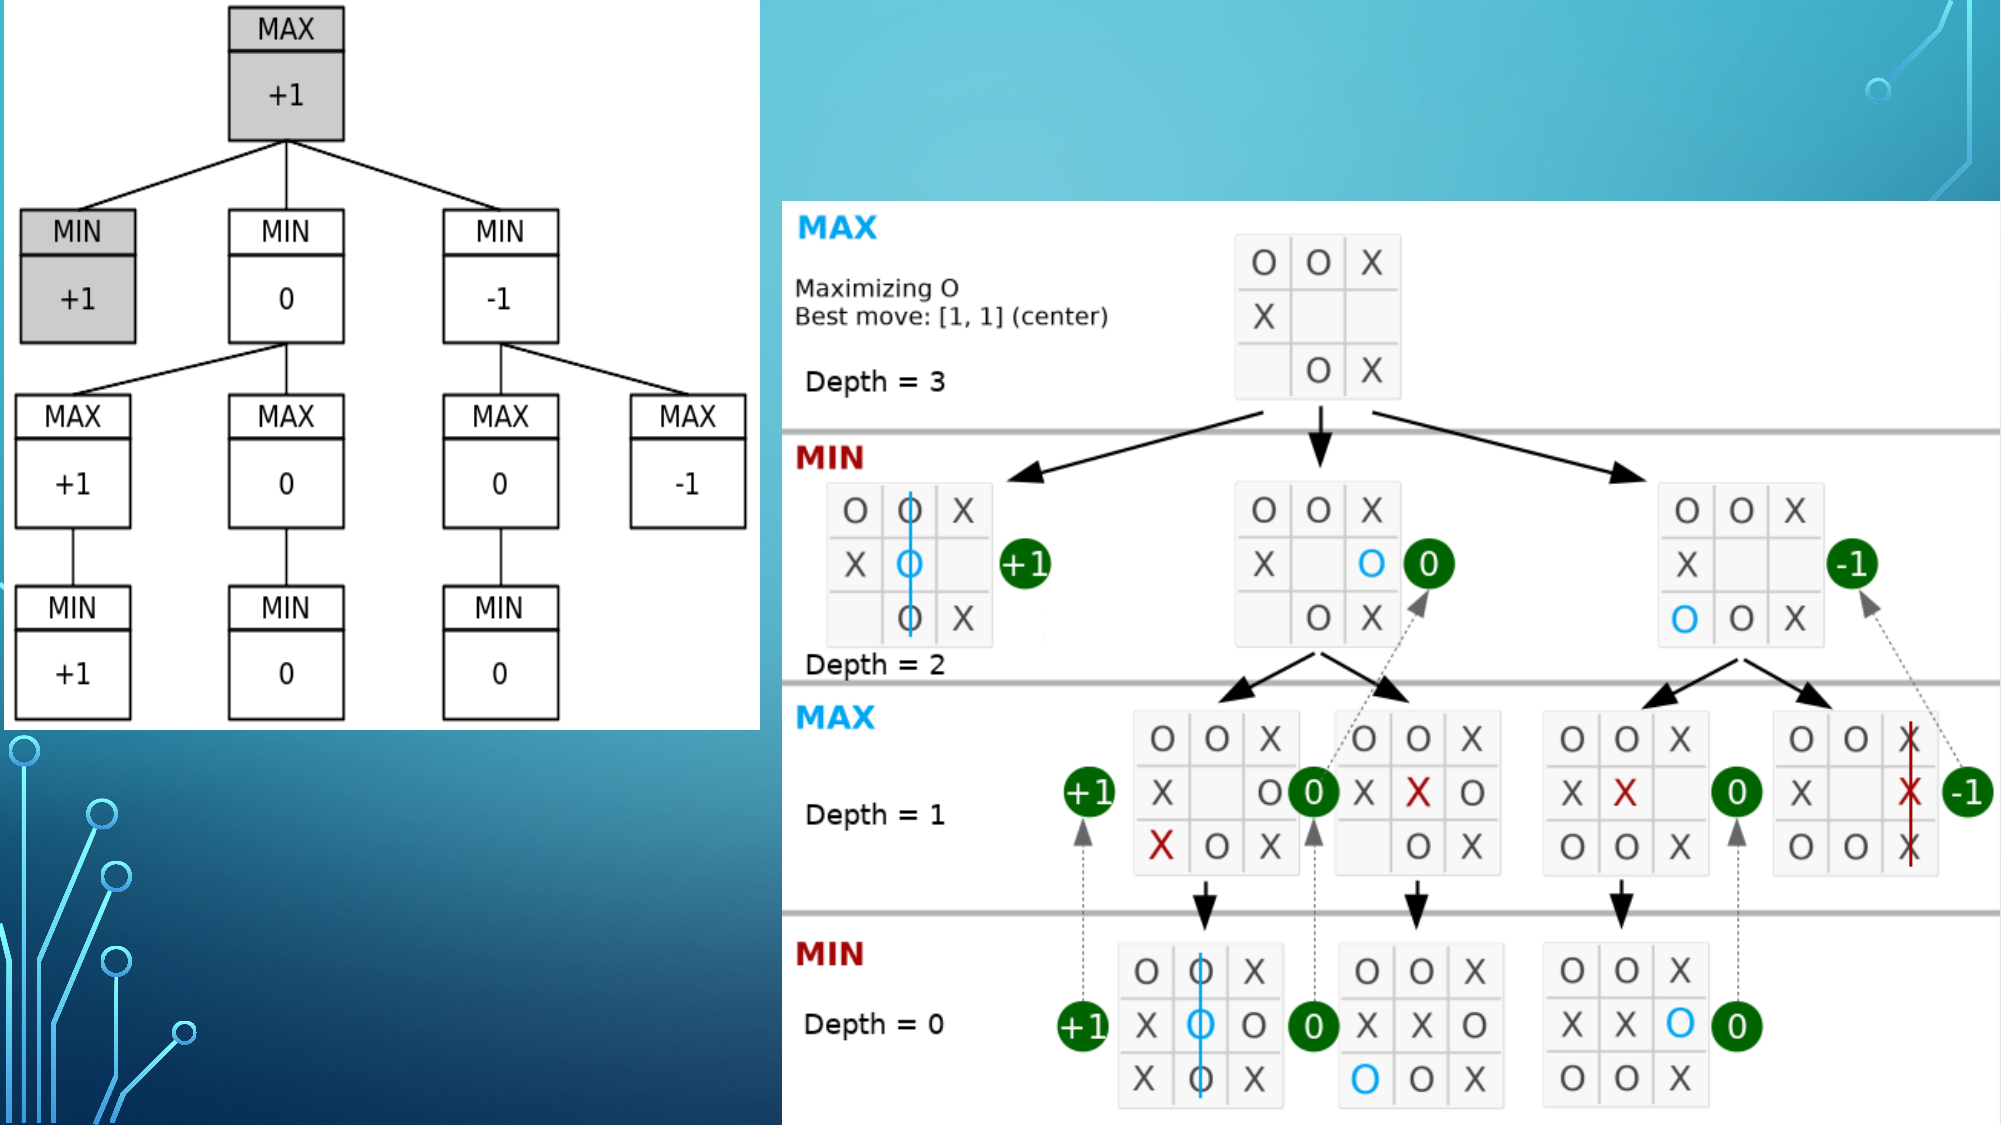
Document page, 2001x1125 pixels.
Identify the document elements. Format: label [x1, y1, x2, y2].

list [3, 0, 760, 731]
picture [781, 201, 2000, 1125]
